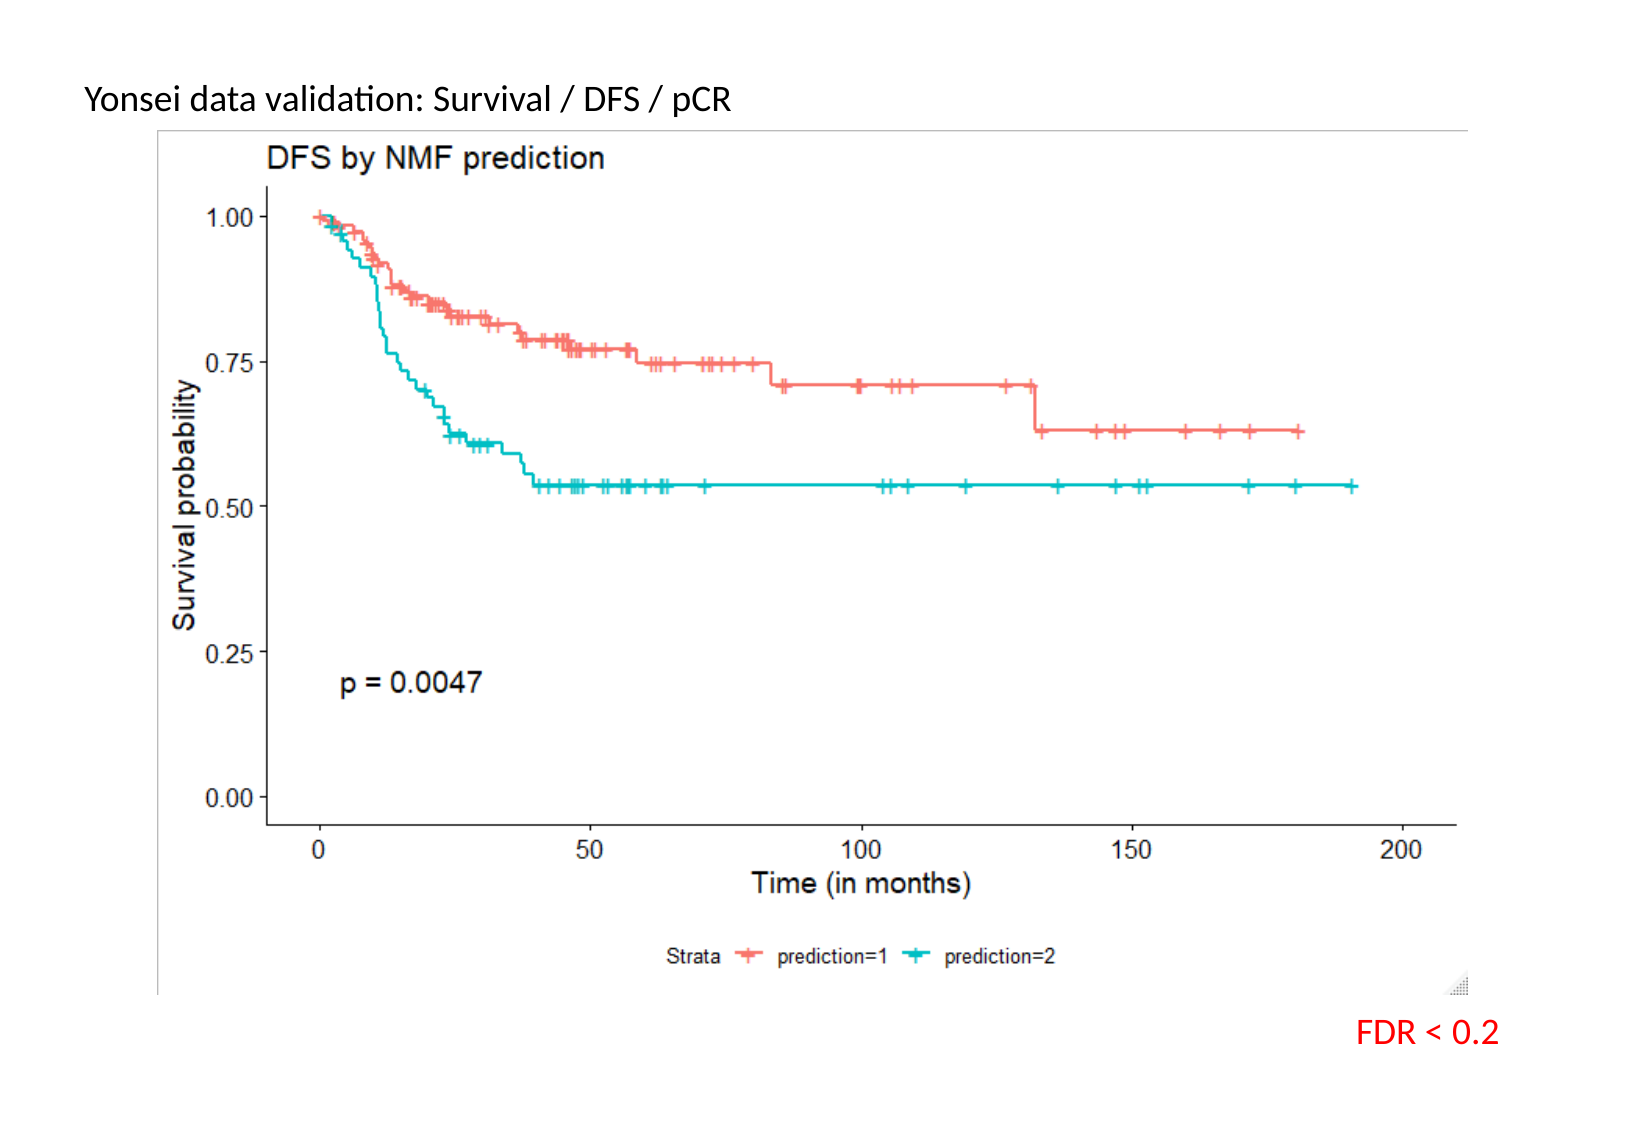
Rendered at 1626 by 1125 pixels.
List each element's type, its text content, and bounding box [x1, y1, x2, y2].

text_box Yonsei data validation: Survival / DFS / pCR [69, 66, 968, 127]
picture [156, 130, 1468, 995]
text_box FDR < 0.2 [616, 999, 1515, 1060]
